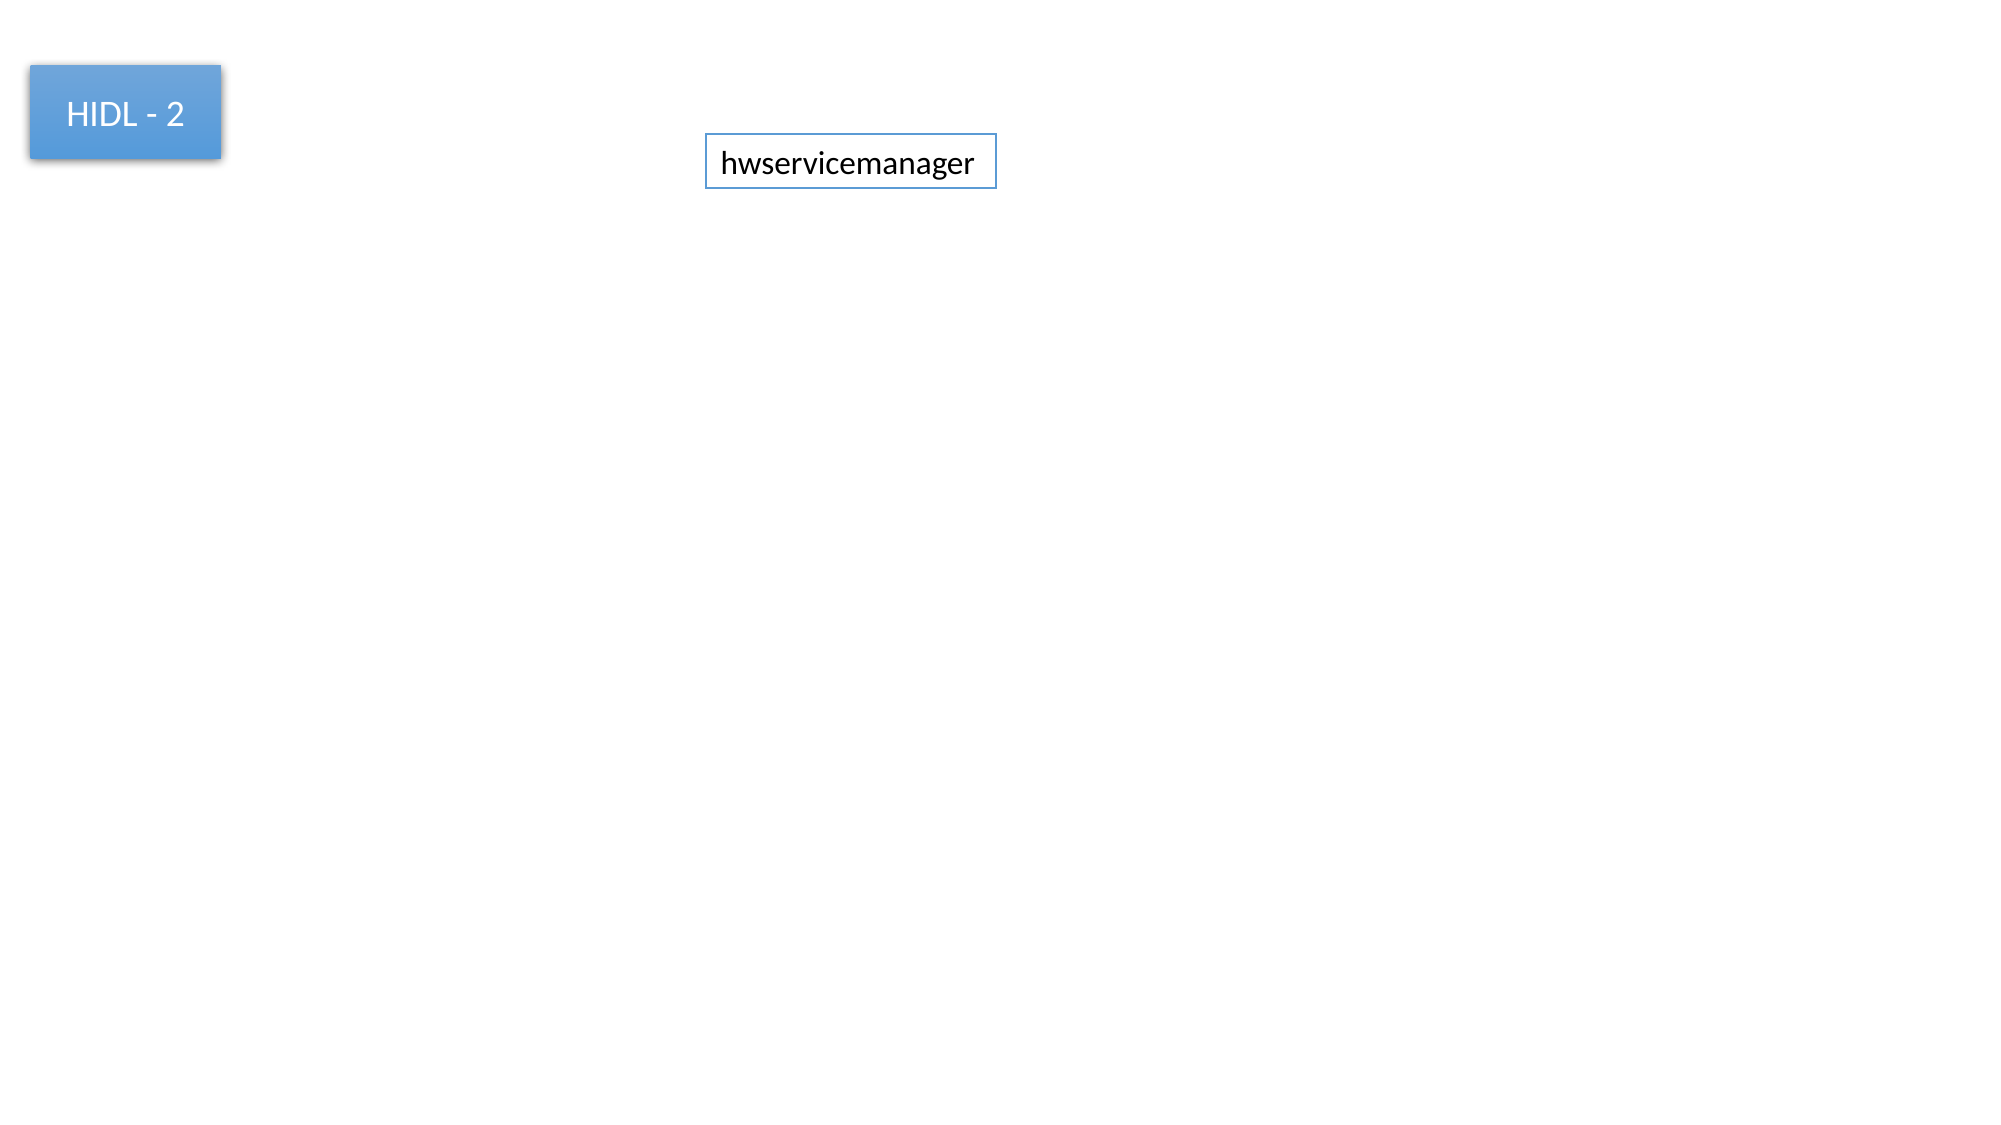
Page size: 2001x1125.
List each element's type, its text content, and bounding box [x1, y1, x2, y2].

text_box hwservicemanager [705, 133, 997, 189]
text_box HIDL - 2 [30, 65, 221, 159]
